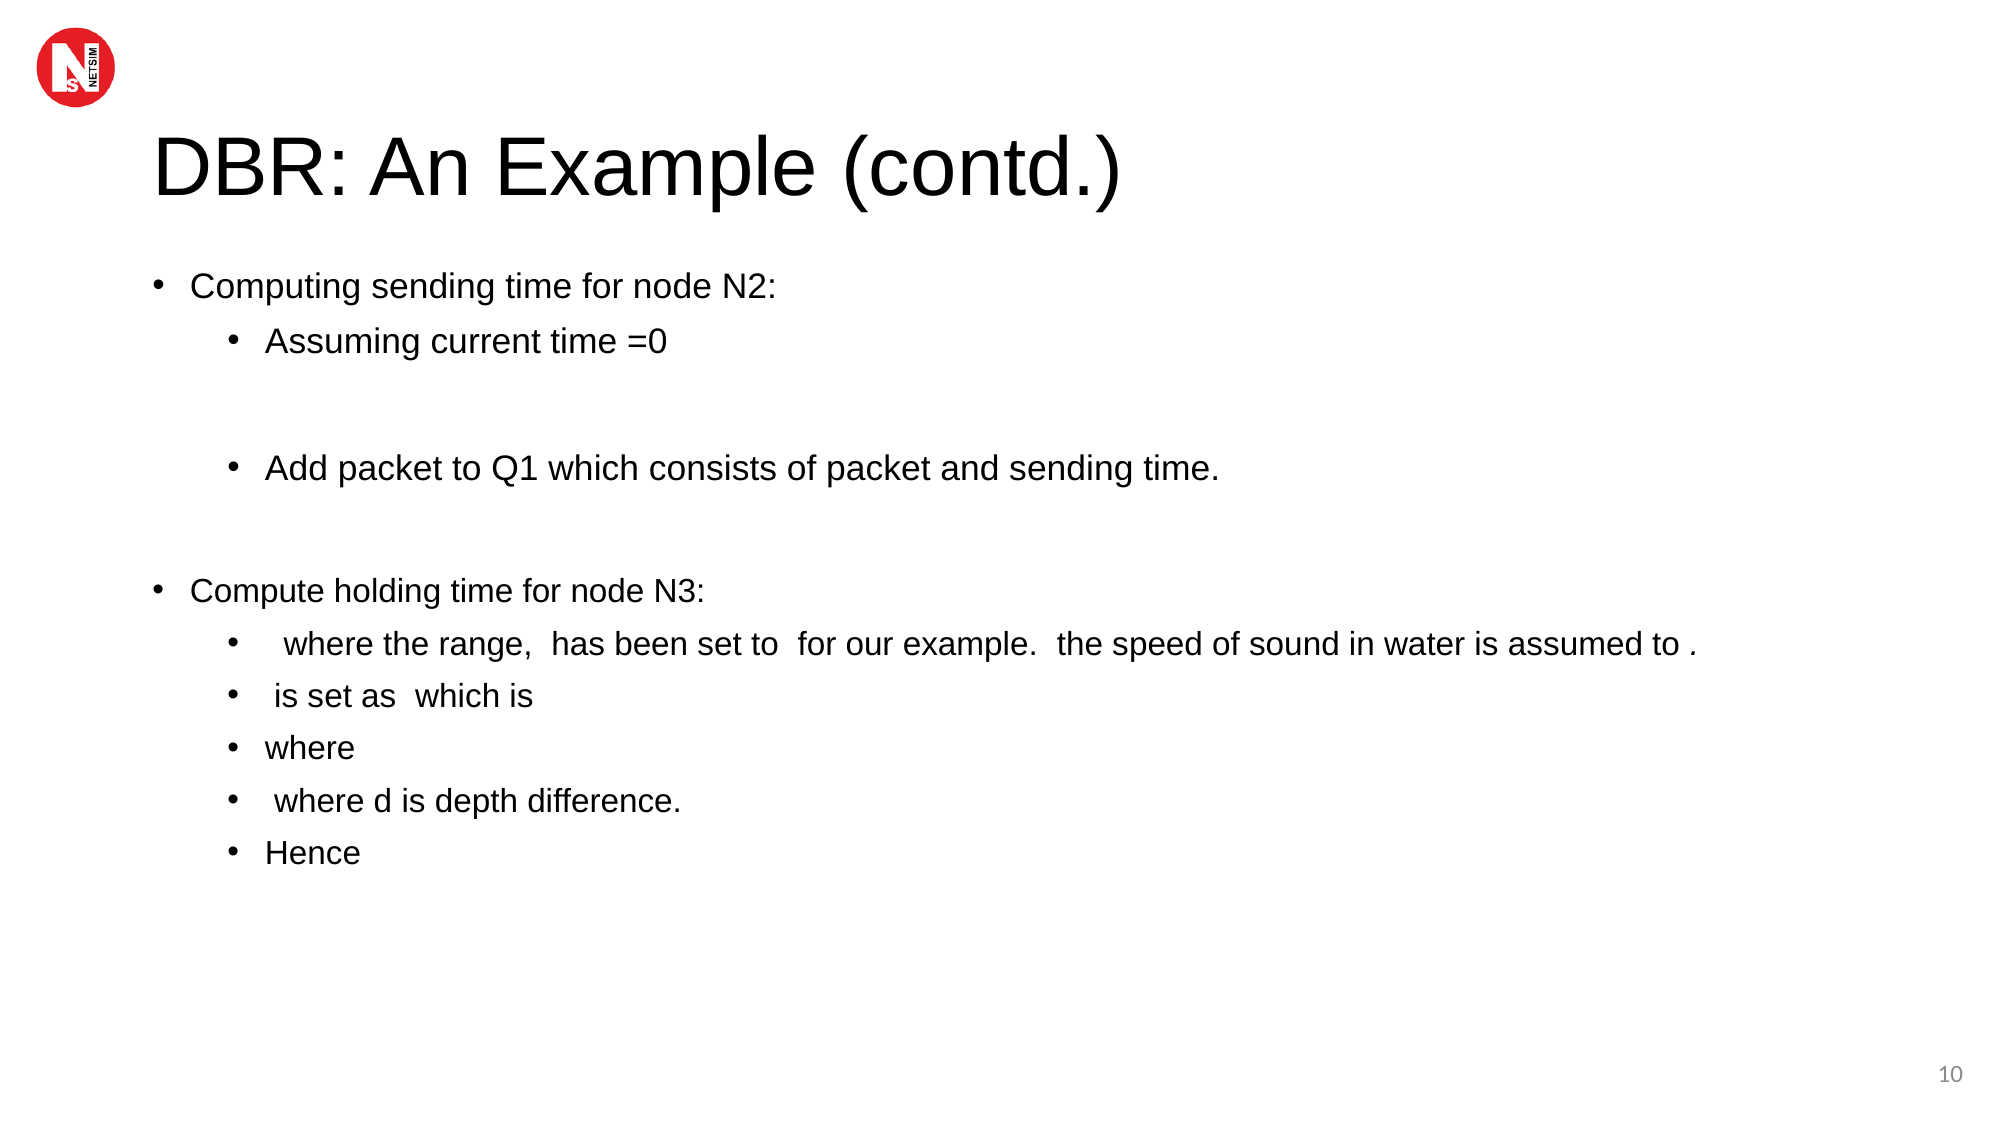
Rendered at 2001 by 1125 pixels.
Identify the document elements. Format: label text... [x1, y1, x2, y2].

slide_number 10 [1805, 1042, 1979, 1103]
picture [31, 26, 121, 111]
title DBR: An Example (contd.) [137, 59, 1863, 278]
